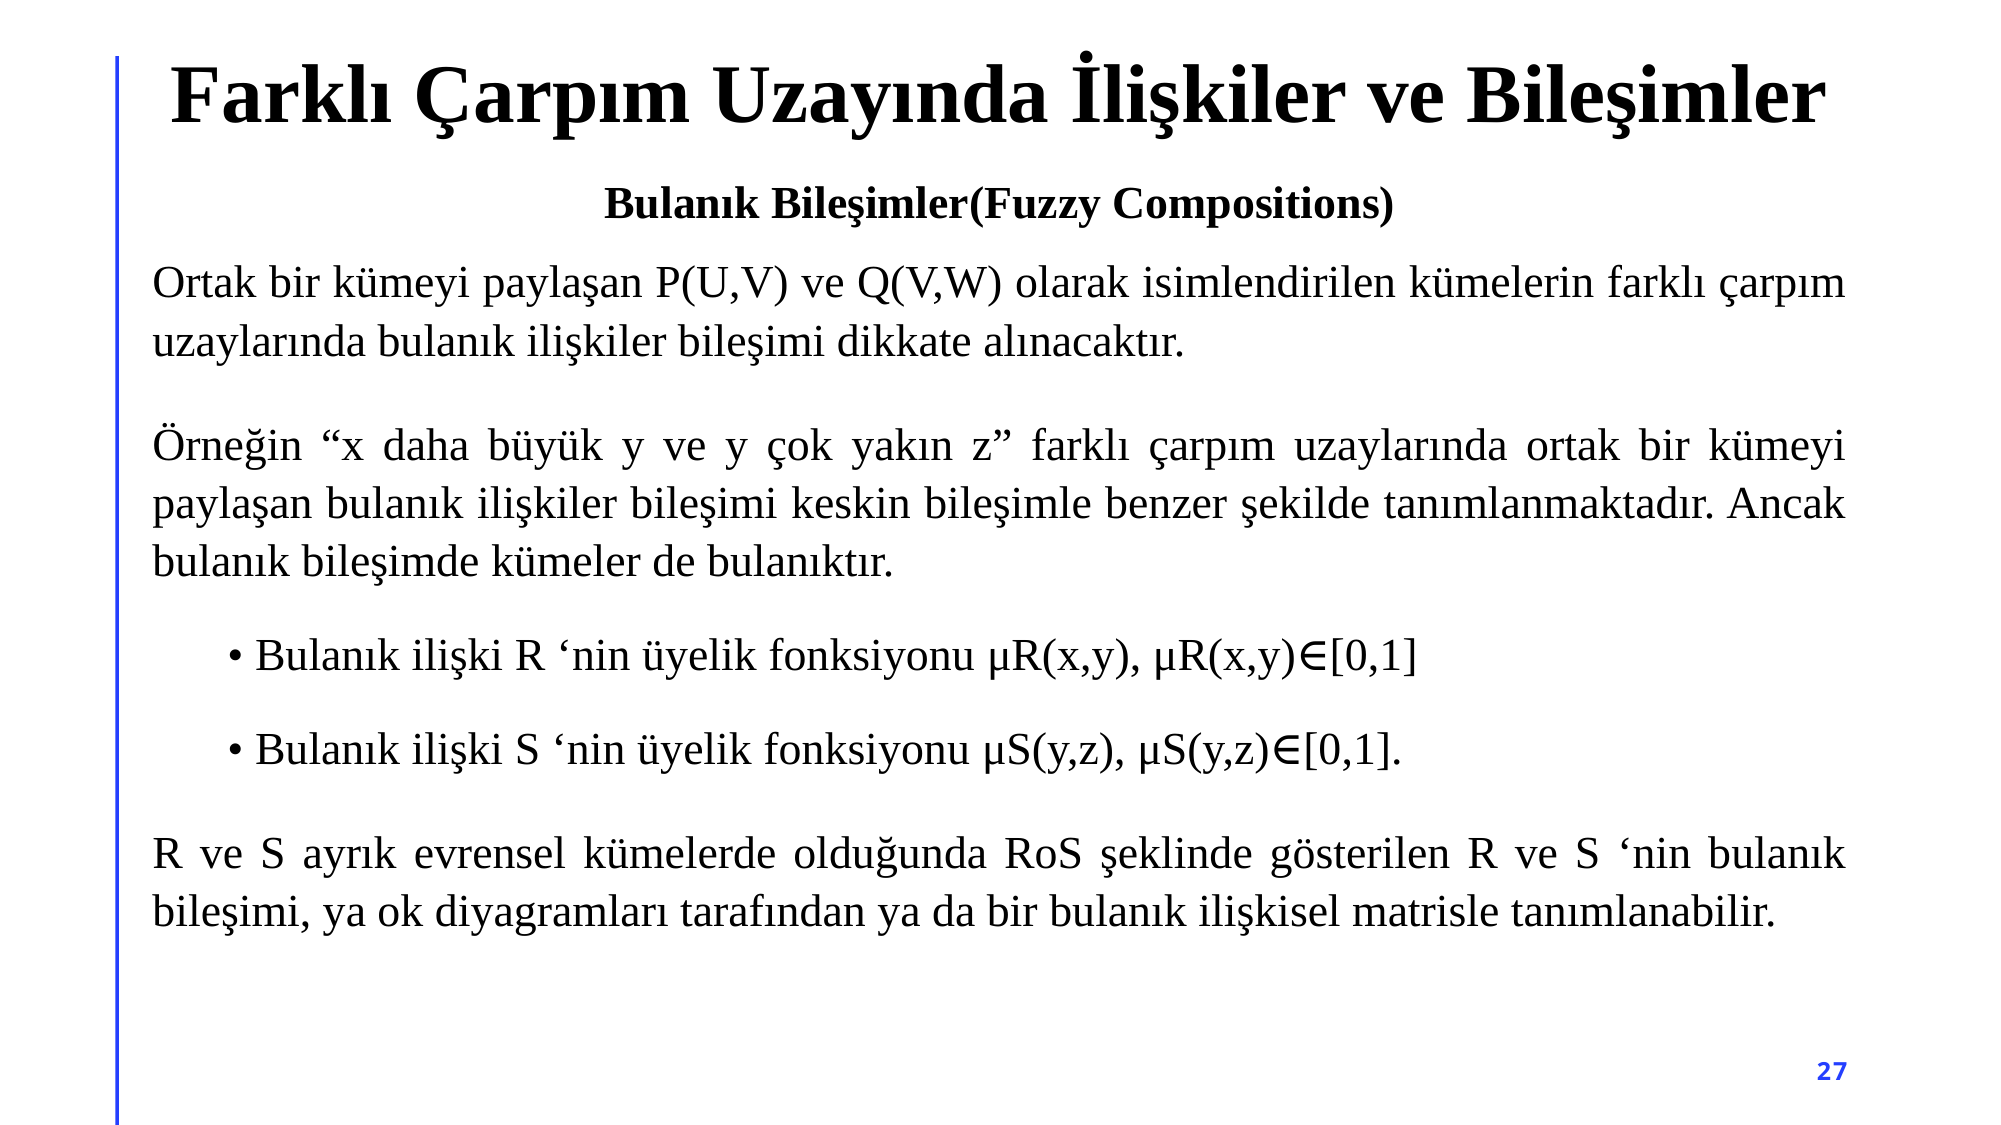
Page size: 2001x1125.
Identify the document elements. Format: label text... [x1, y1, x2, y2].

list Bulanık Bileşimler(Fuzzy Compositions) Ortak bir kümeyi paylaşan P(U,V) ve Q(V,W) olarak isimlendirilen kümelerin farklı çarpım uzaylarında bulanık ilişkiler bileşimi dikkate alınacaktır. Örneğin “x daha büyük y ve y çok yakın z” farklı çarpım uzaylarında ortak bir kümeyi paylaşan bulanık ilişkiler bileşimi keskin bileşimle benzer şekilde tanımlanmaktadır. Ancak bulanık bileşimde kümeler de bulanıktır. • Bulanık ilişki R ‘nin üyelik fonksiyonu μR(x,y), μR(x,y)∈[0,1] • Bulanık ilişki S ‘nin üyelik fonksiyonu μS(y,z), μS(y,z)∈[0,1]. R ve S ayrık evrensel kümelerde olduğunda RoS şeklinde gösterilen R ve S ‘nin bulanık bileşimi, ya ok diyagramları tarafından ya da bir bulanık ilişkisel matrisle tanımlanabilir. [137, 161, 1863, 1043]
title Farklı Çarpım Uzayında İlişkiler ve Bileşimler [137, 65, 1863, 161]
slide_number 27 [1412, 1043, 1863, 1103]
